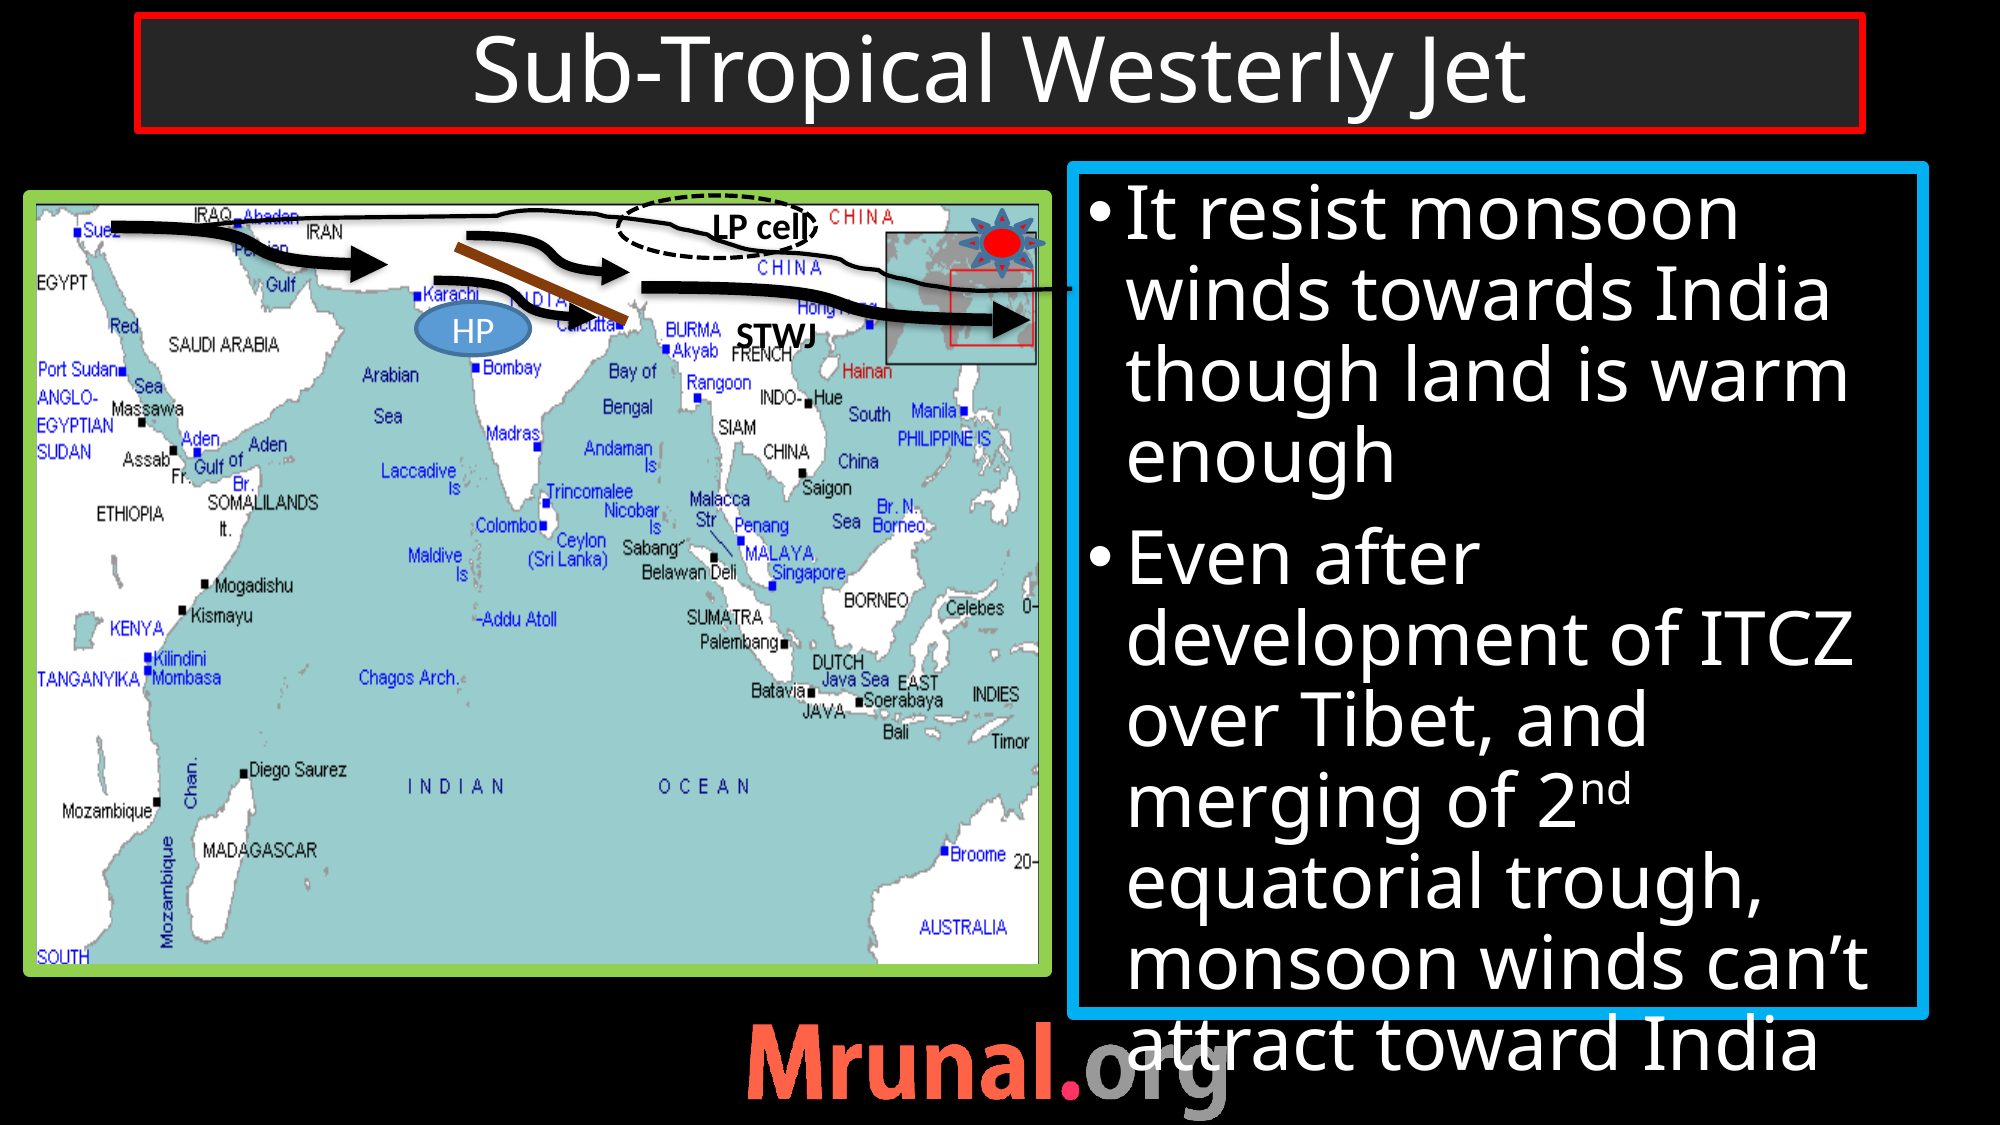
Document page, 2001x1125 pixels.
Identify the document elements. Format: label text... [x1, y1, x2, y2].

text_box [466, 235, 631, 273]
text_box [641, 287, 1031, 321]
text_box LP cell [697, 195, 948, 201]
picture [741, 1005, 1230, 1125]
title Sub-Tropical Westerly Jet [134, 12, 1866, 134]
text_box [1043, 286, 1073, 292]
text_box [433, 280, 598, 318]
text_box [657, 193, 705, 201]
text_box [110, 226, 389, 265]
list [35, 202, 1040, 965]
list It resist monsoon winds towards India though land is warm enough Even after development of ITCZ over Tibet, and merging of 2nd equatorial trough, monsoon winds can’t attract toward India [1067, 161, 1929, 1020]
